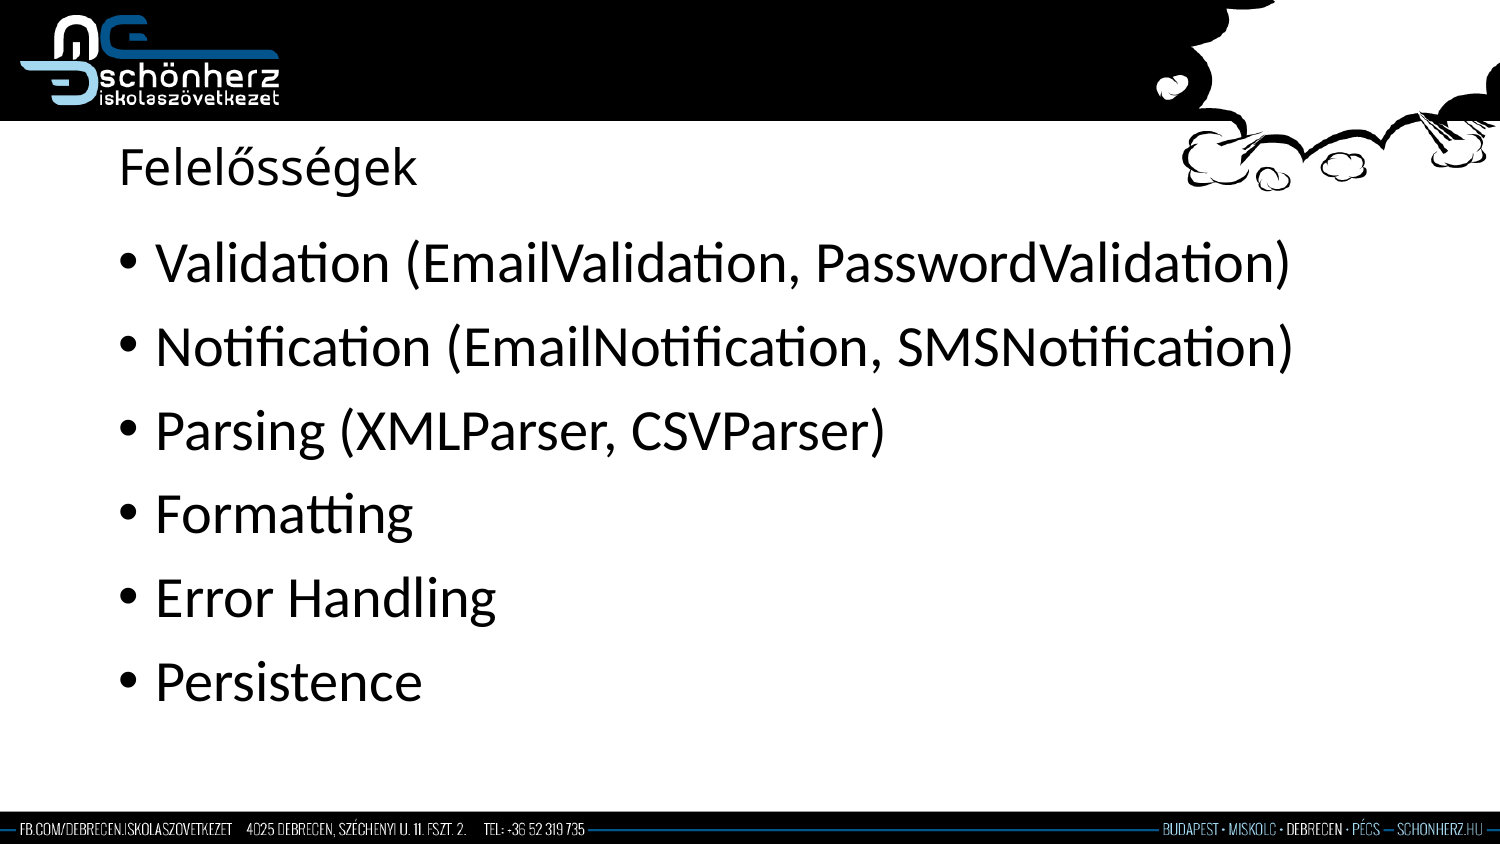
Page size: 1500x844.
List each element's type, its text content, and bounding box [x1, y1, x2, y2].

list Validation (EmailValidation, PasswordValidation) Notification (EmailNotification, SMSNotification) Parsing (XMLParser, CSVParser) Formatting Error Handling Persistence [103, 224, 1397, 760]
picture [0, 0, 1500, 844]
title Felelősségek [103, 130, 1397, 208]
